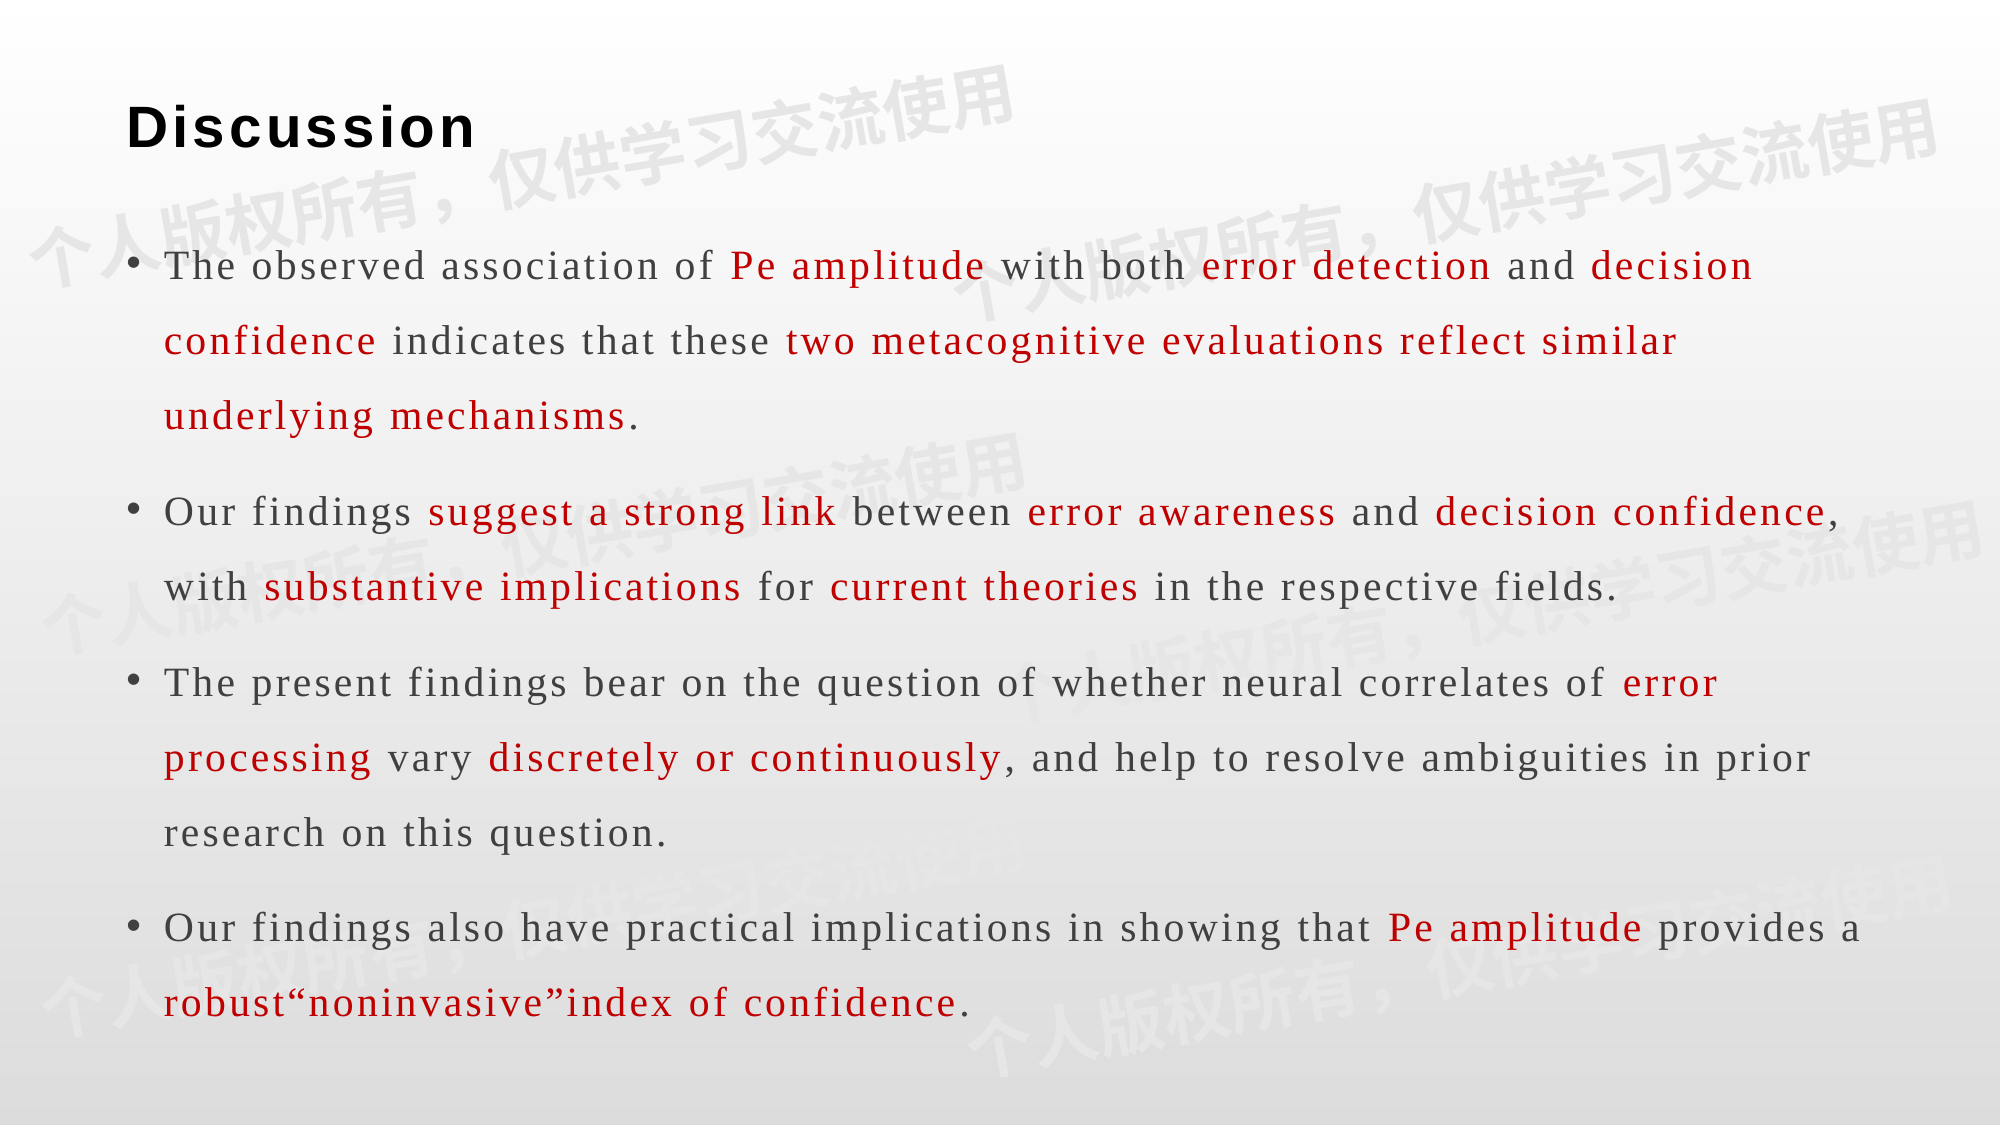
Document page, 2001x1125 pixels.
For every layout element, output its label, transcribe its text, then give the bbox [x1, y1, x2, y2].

title Discussion [109, 70, 1891, 178]
list The observed association of Pe amplitude with both error detection and decision confidence indicates that these two metacognitive evaluations reflect similar underlying mechanisms. Our findings suggest a strong link between error awareness and decision confidence, with substantive implications for current theories in the respective fields. The present findings bear on the question of whether neural correlates of error processing vary discretely or continuously, and help to resolve ambiguities in prior research on this question. Our findings also have practical implications in showing that Pe amplitude provides a robust“noninvasive”index of confidence. [109, 212, 1891, 1040]
